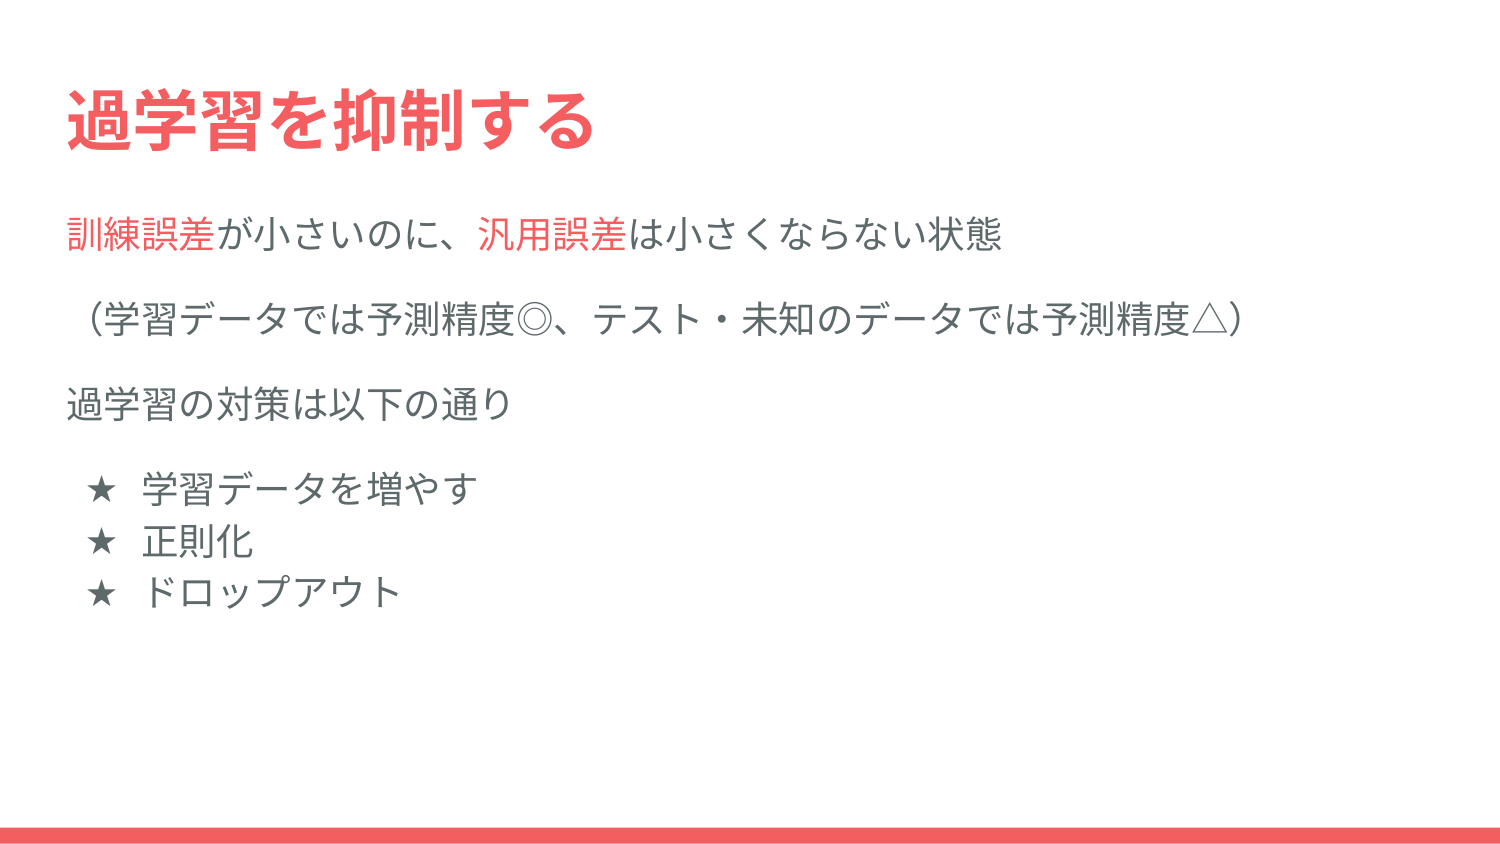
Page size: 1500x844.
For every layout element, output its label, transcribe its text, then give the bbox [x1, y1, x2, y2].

list 訓練誤差が小さいのに、汎用誤差は小さくならない状態 （学習データでは予測精度◎、テスト・未知のデータでは予測精度△） 過学習の対策は以下の通り 学習データを増やす 正則化 ドロップアウト [51, 189, 1449, 816]
title 過学習を抑制する [51, 64, 1449, 167]
